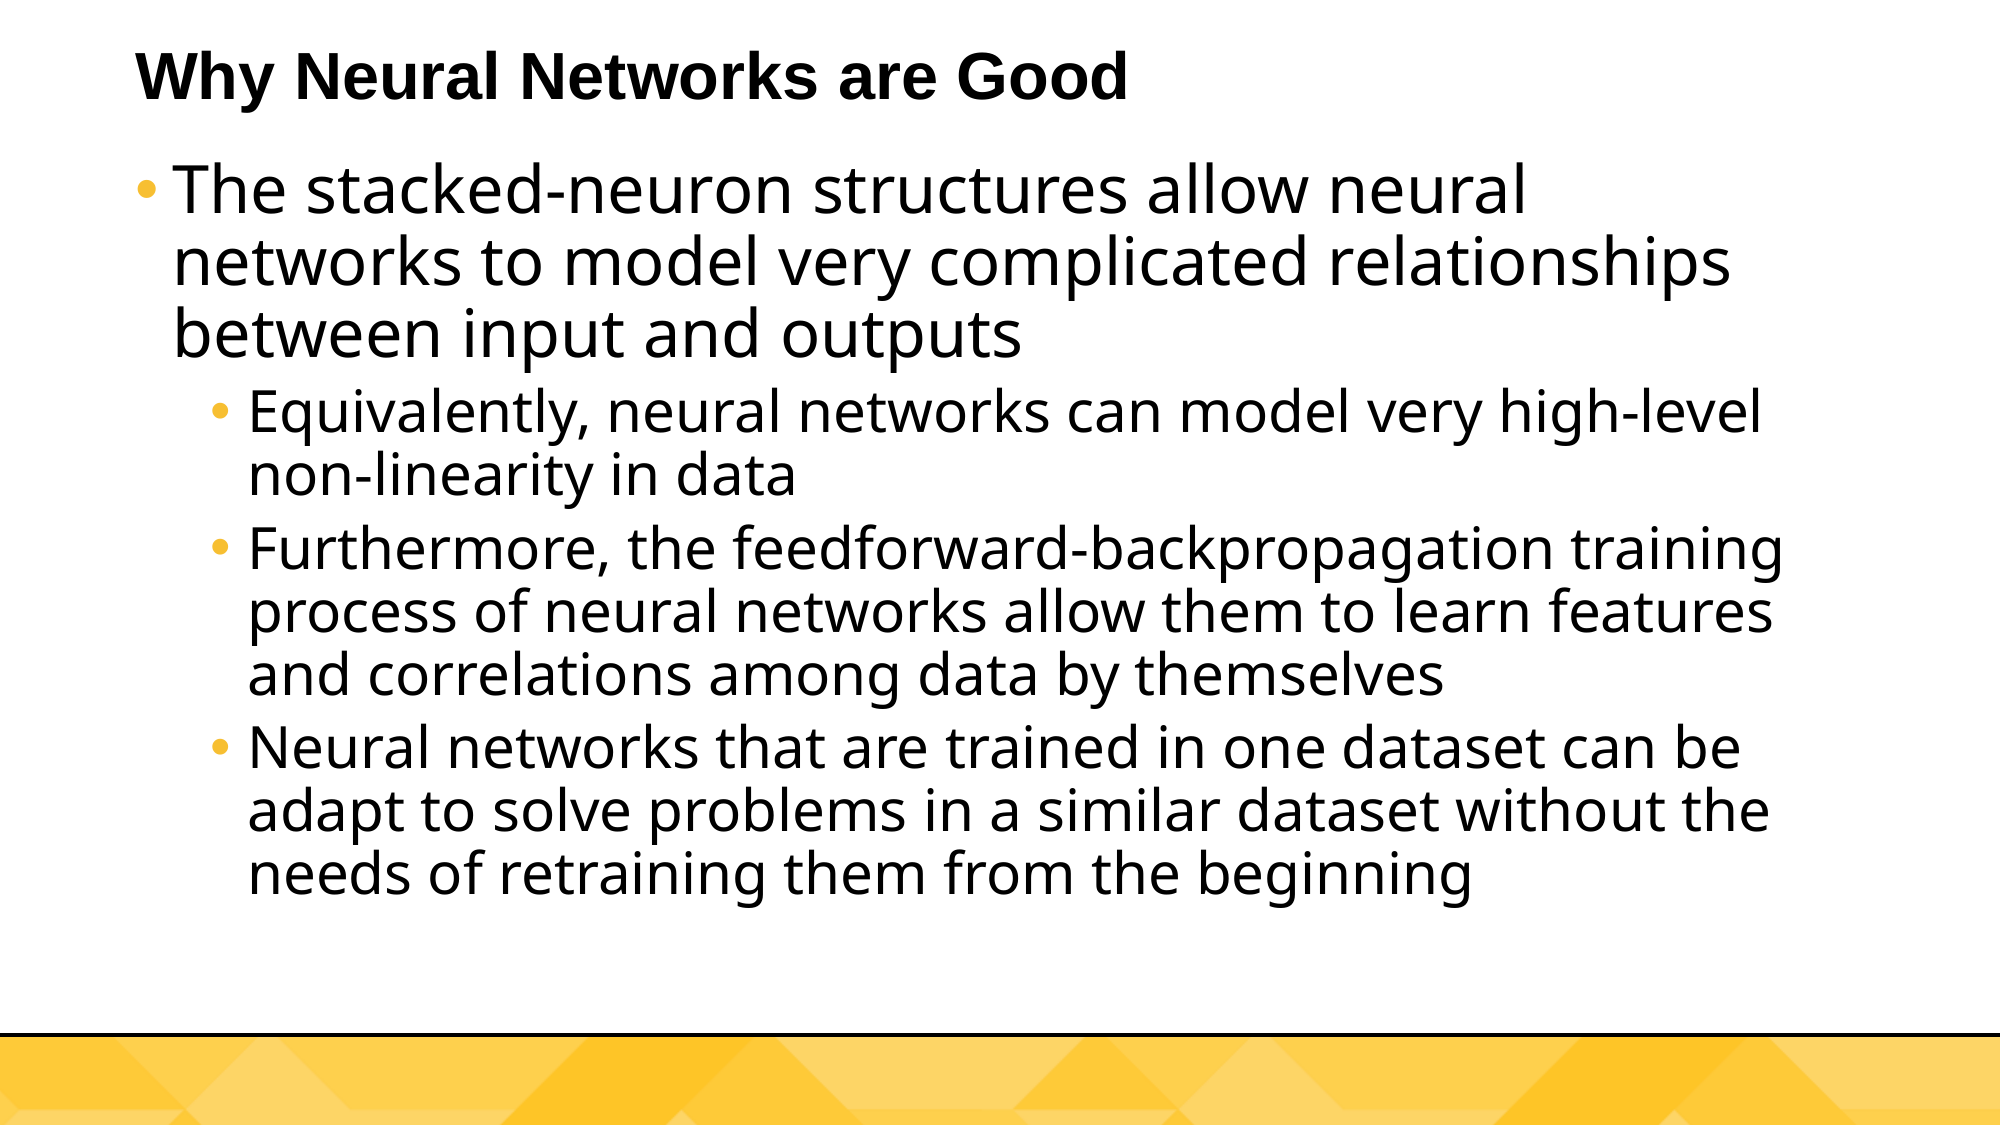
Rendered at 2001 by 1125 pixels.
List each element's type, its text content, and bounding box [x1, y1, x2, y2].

list The stacked-neuron structures allow neural networks to model very complicated relationships between input and outputs Equivalently, neural networks can model very high-level non-linearity in data Furthermore, the feedforward-backpropagation training process of neural networks allow them to learn features and correlations among data by themselves Neural networks that are trained in one dataset can be adapt to solve problems in a similar dataset without the needs of retraining them from the beginning [120, 148, 1819, 1006]
title Why Neural Networks are Good [120, 34, 1846, 145]
